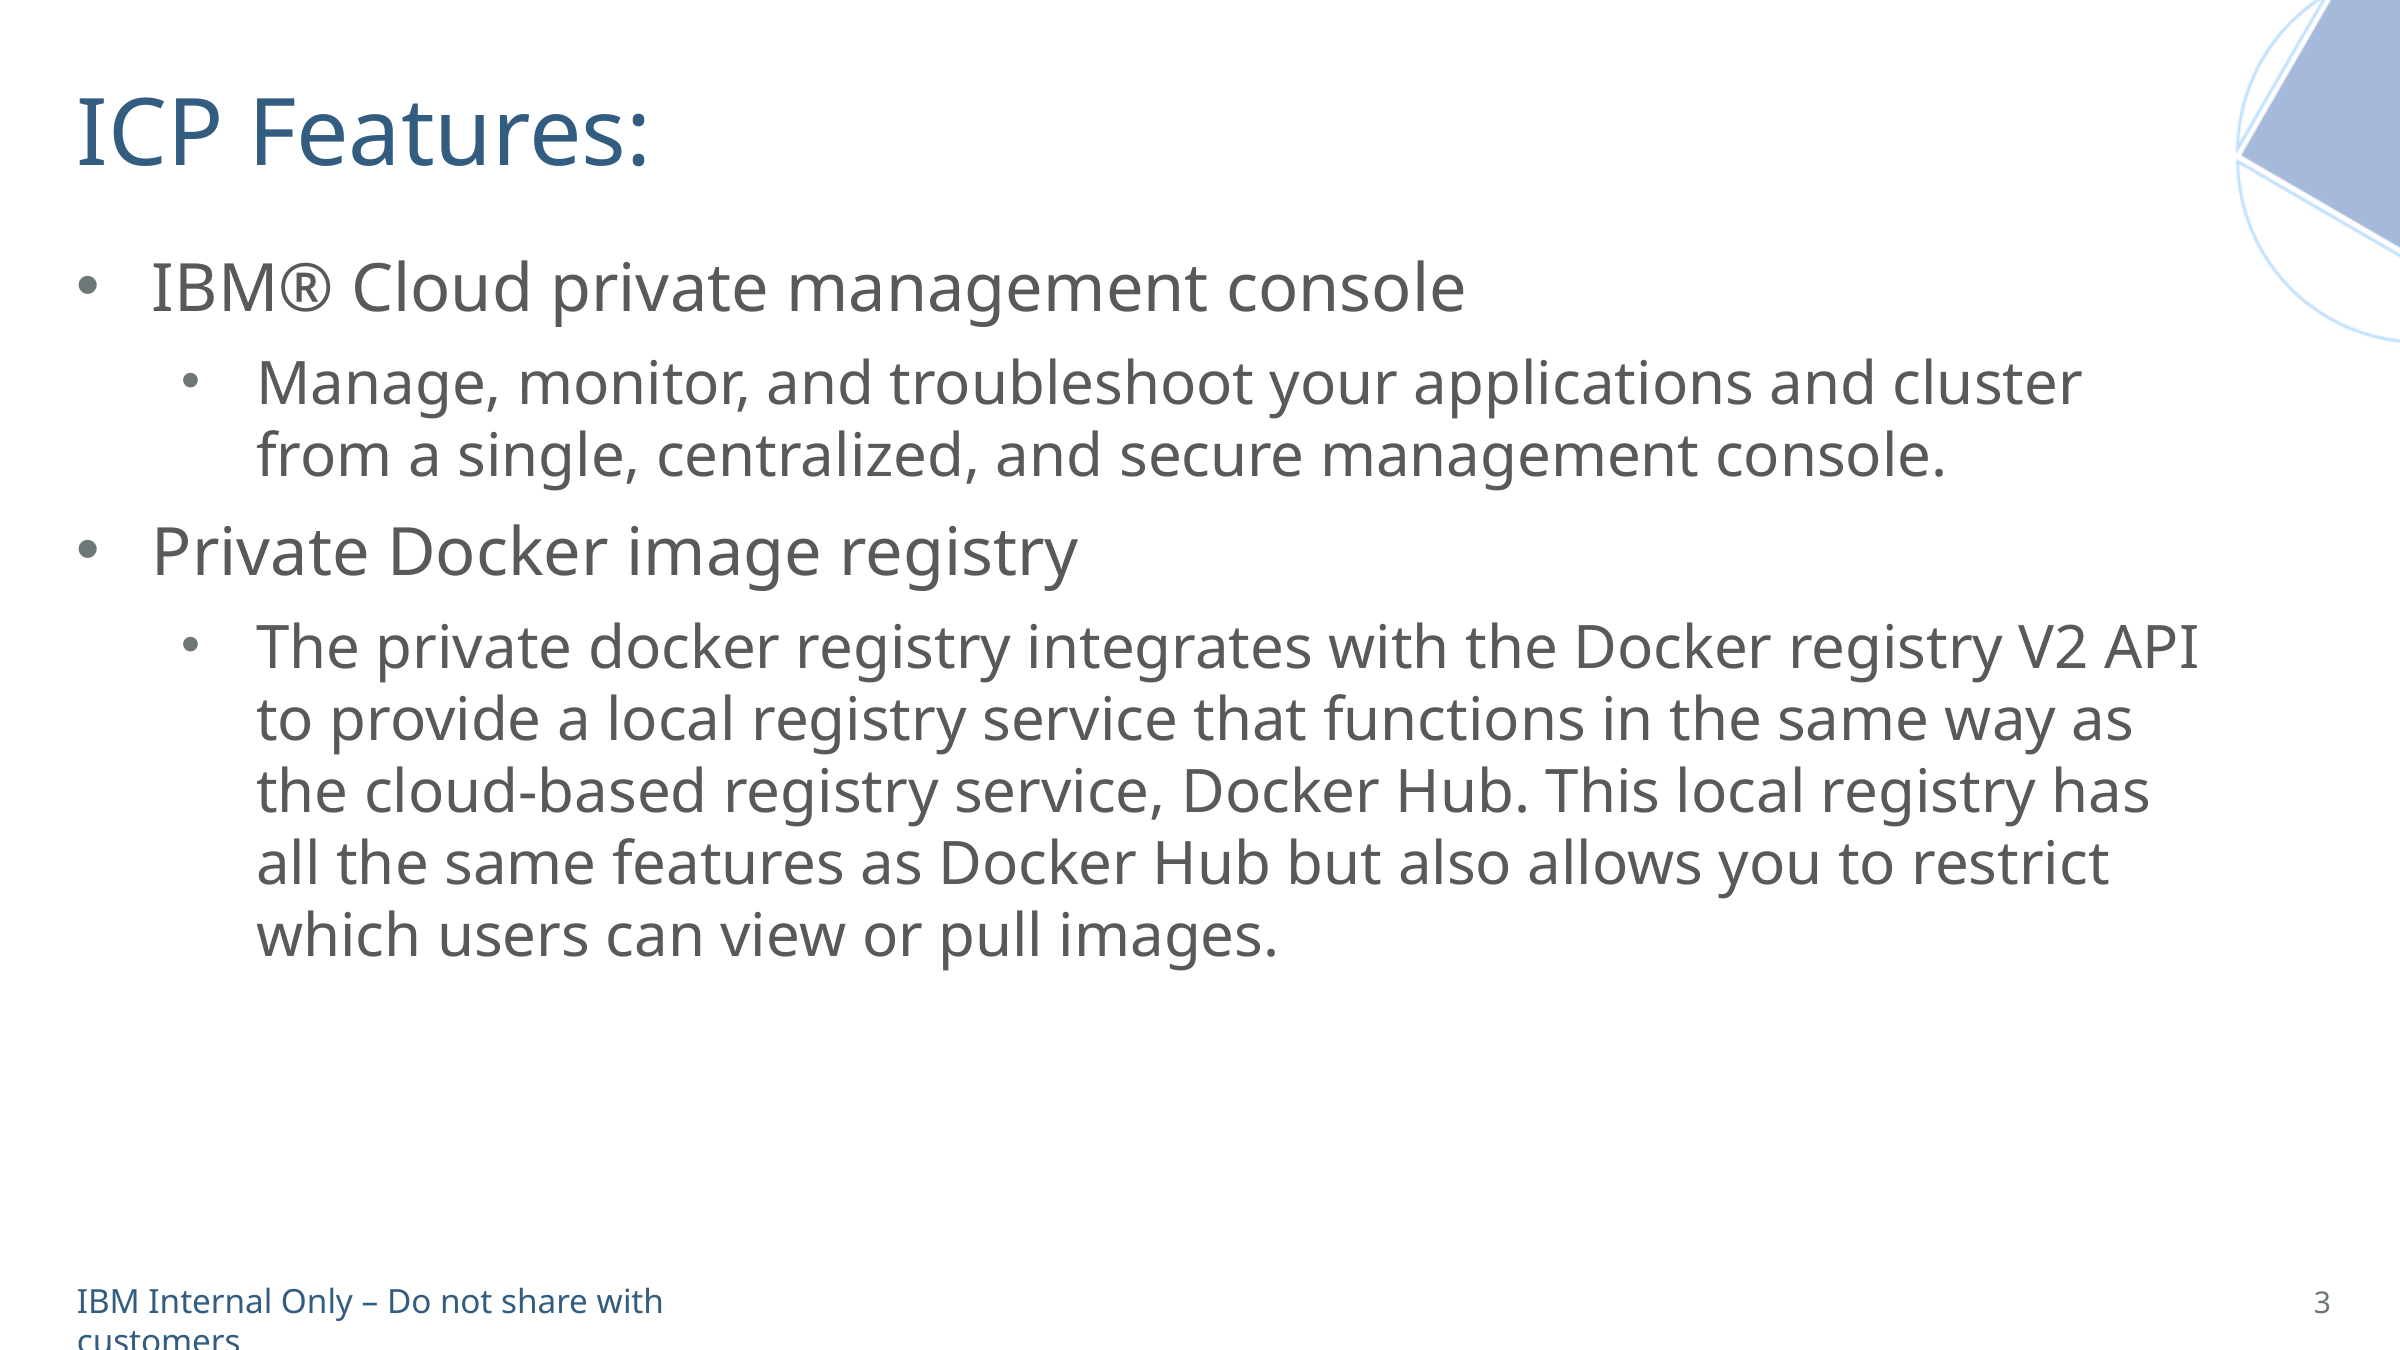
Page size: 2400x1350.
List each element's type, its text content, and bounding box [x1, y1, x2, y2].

slide_number 3 [2240, 1268, 2346, 1340]
list IBM® Cloud private management console Manage, monitor, and troubleshoot your applications and cluster from a single, centralized, and secure management console. Private Docker image registry The private docker registry integrates with the Docker registry V2 API to provide a local registry service that functions in the same way as the cloud-based registry service, Docker Hub. This local registry has all the same features as Docker Hub but also allows you to restrict which users can view or pull images. [76, 236, 2220, 1237]
title ICP Features: [76, 11, 2220, 185]
